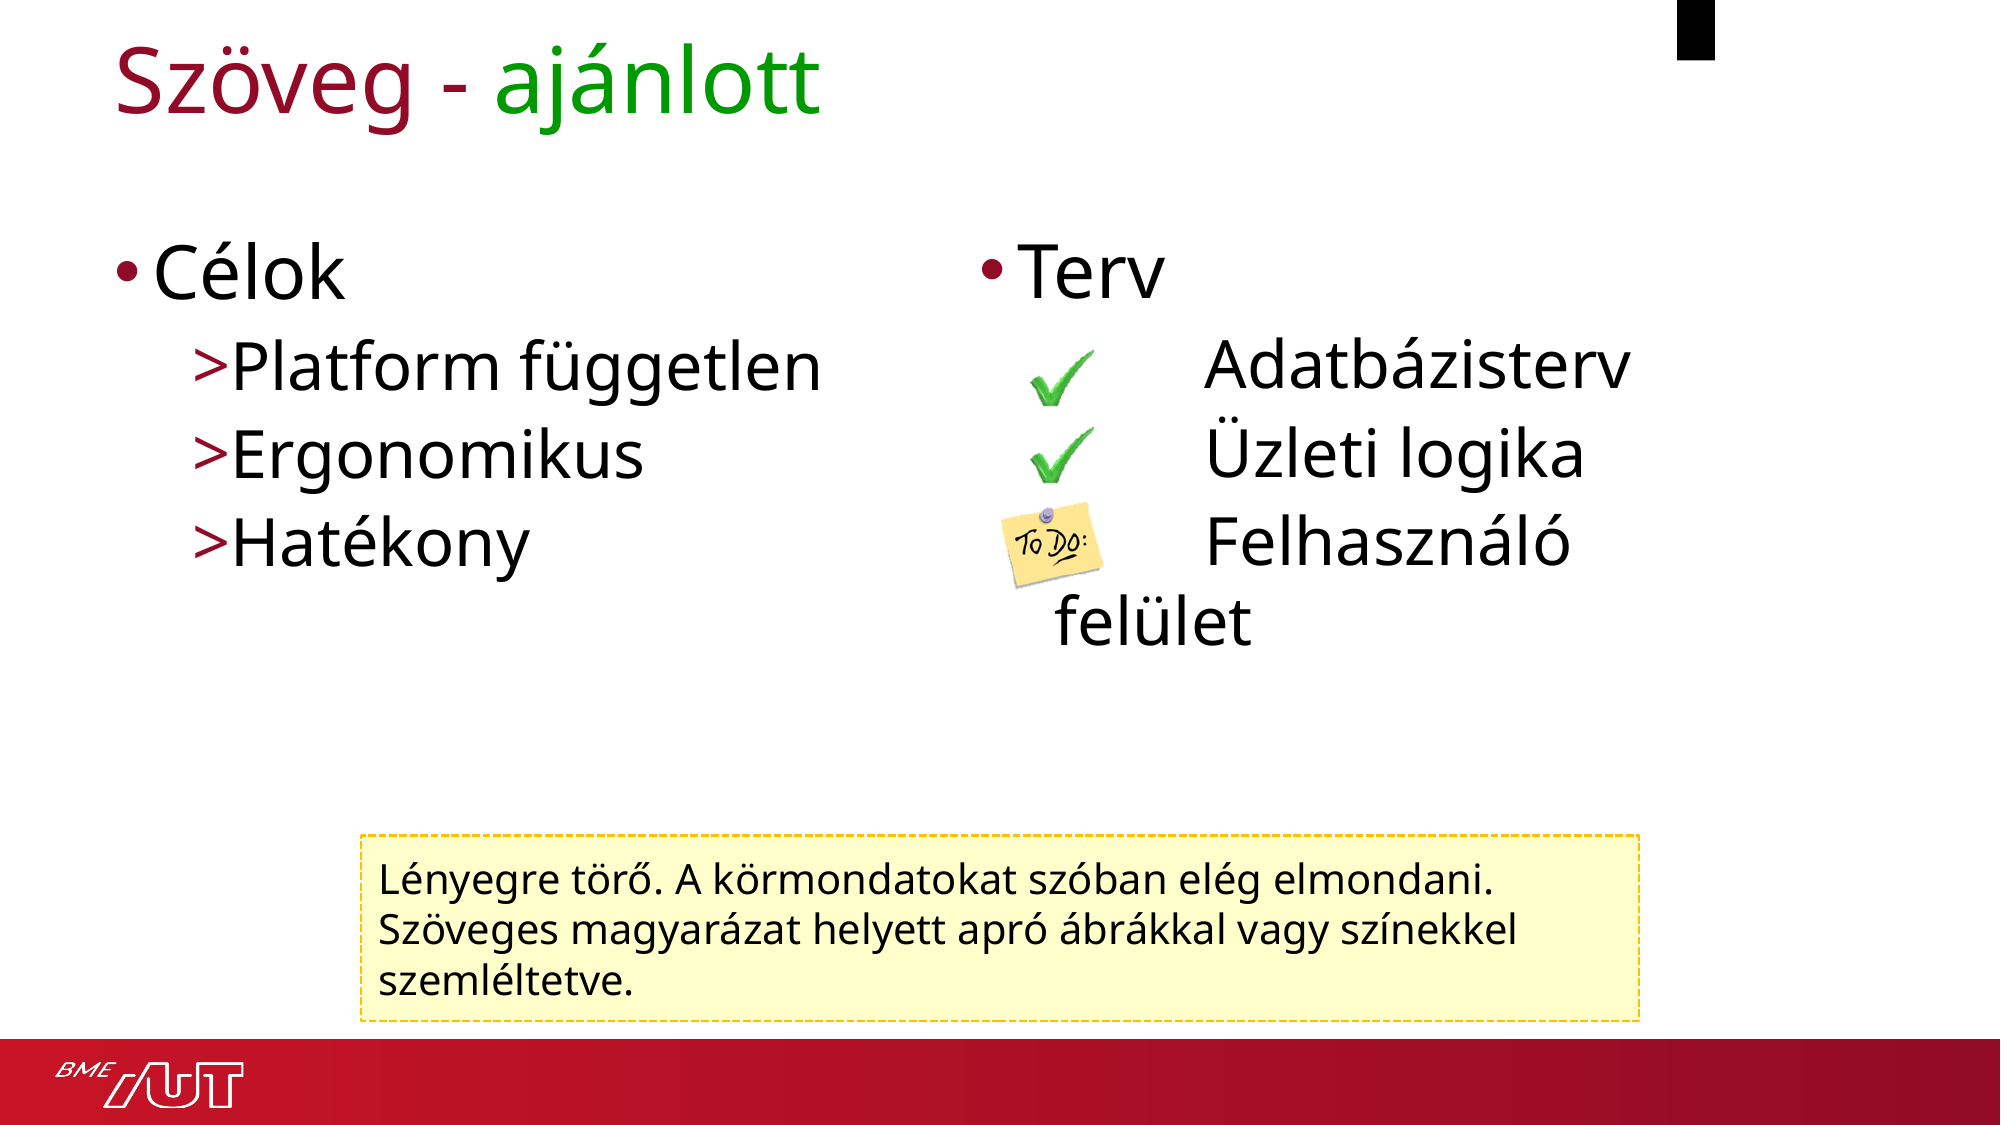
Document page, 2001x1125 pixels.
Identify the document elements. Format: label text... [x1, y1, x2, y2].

text_box Terv Adatbázisterv Üzleti logika Felhasználó felület [964, 216, 1786, 688]
list Célok Platform független Ergonomikus Hatékony [99, 217, 863, 688]
text_box [1677, 0, 1715, 61]
title Szöveg - ajánlott [99, 18, 1900, 149]
text_box Lényegre törő. A körmondatokat szóban elég elmondani. Szöveges magyarázat helyett apró ábrákkal vagy színekkel szemléltetve. [361, 835, 1639, 1021]
picture [1022, 336, 1102, 491]
picture [999, 500, 1104, 590]
